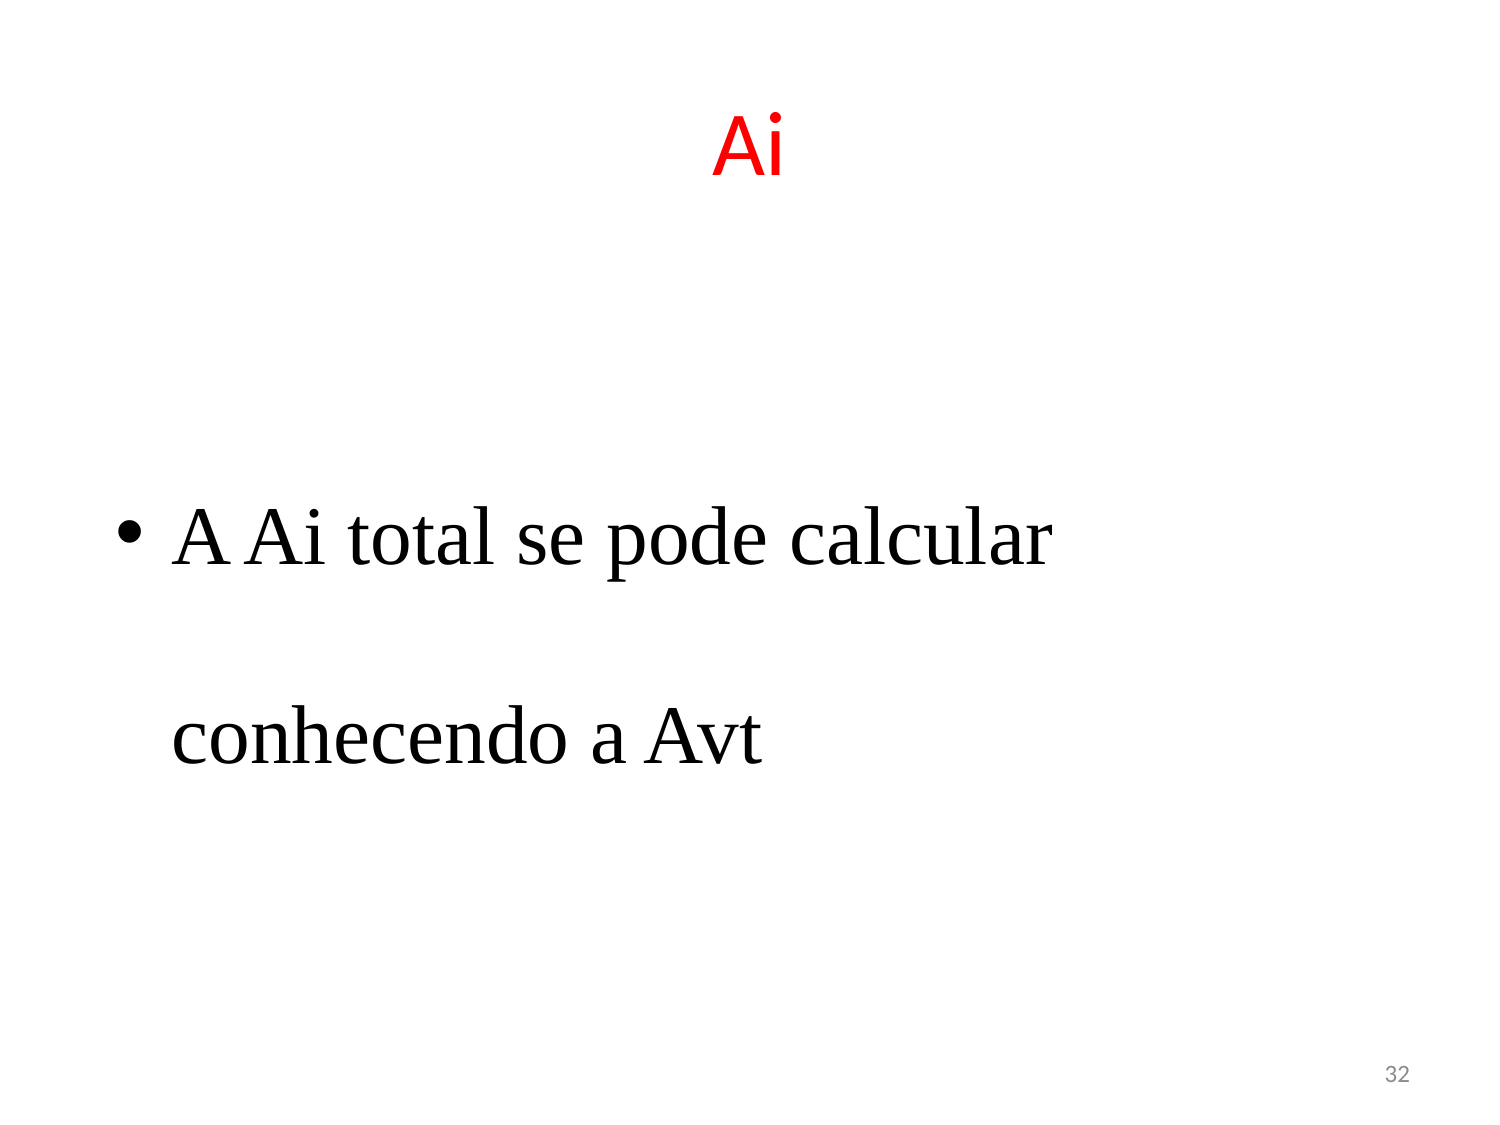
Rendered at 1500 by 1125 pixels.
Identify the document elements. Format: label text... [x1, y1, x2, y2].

title Ai [75, 45, 1425, 233]
slide_number 32 [1074, 1042, 1425, 1103]
list A Ai total se pode calcular conhecendo a Avt [100, 373, 1473, 792]
